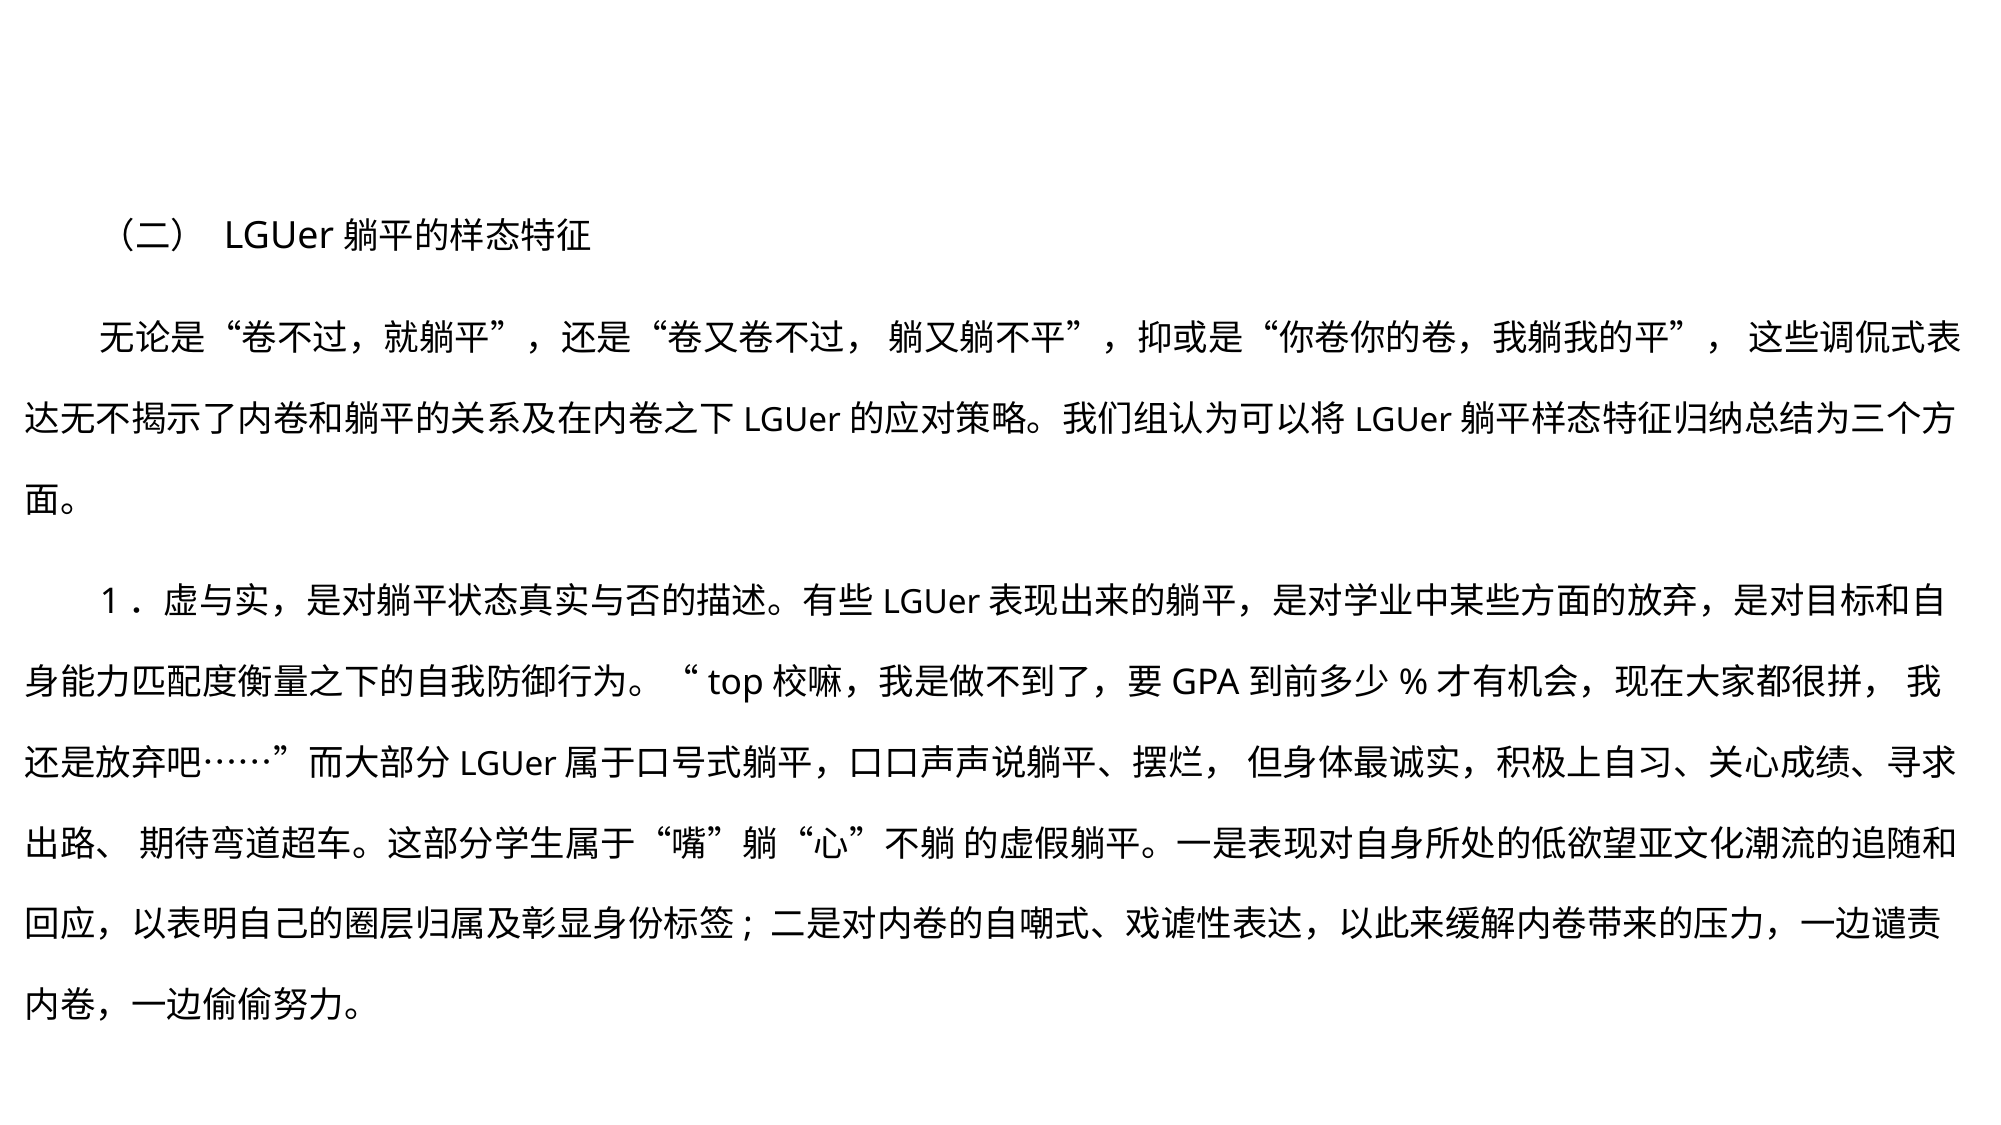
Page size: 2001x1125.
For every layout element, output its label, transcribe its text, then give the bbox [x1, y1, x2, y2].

list （二） LGUer躺平的样态特征 无论是“卷不过，就躺平”，还是“卷又卷不过， 躺又躺不平”，抑或是“你卷你的卷，我躺我的平”， 这些调侃式表达无不揭示了内卷和躺平的关系及在内卷之下LGUer的应对策略。我们组认为可以将LGUer躺平样态特征归纳总结为三个方面。 1．虚与实，是对躺平状态真实与否的描述。有些LGUer表现出来的躺平，是对学业中某些方面的放弃，是对目标和自身能力匹配度衡量之下的自我防御行为。“top校嘛，我是做不到了，要GPA到前多少%才有机会，现在大家都很拼， 我还是放弃吧……”而大部分LGUer属于口号式躺平，口口声声说躺平、摆烂， 但身体最诚实，积极上自习、关心成绩、寻求出路、 期待弯道超车。这部分学生属于“嘴”躺“心”不躺 的虚假躺平。一是表现对自身所处的低欲望亚文化潮流的追随和回应，以表明自己的圈层归属及彰显身份标签; 二是对内卷的自嘲式、戏谑性表达，以此来缓解内卷带来的压力，一边谴责内卷，一边偷偷努力。 [9, 162, 1991, 1079]
